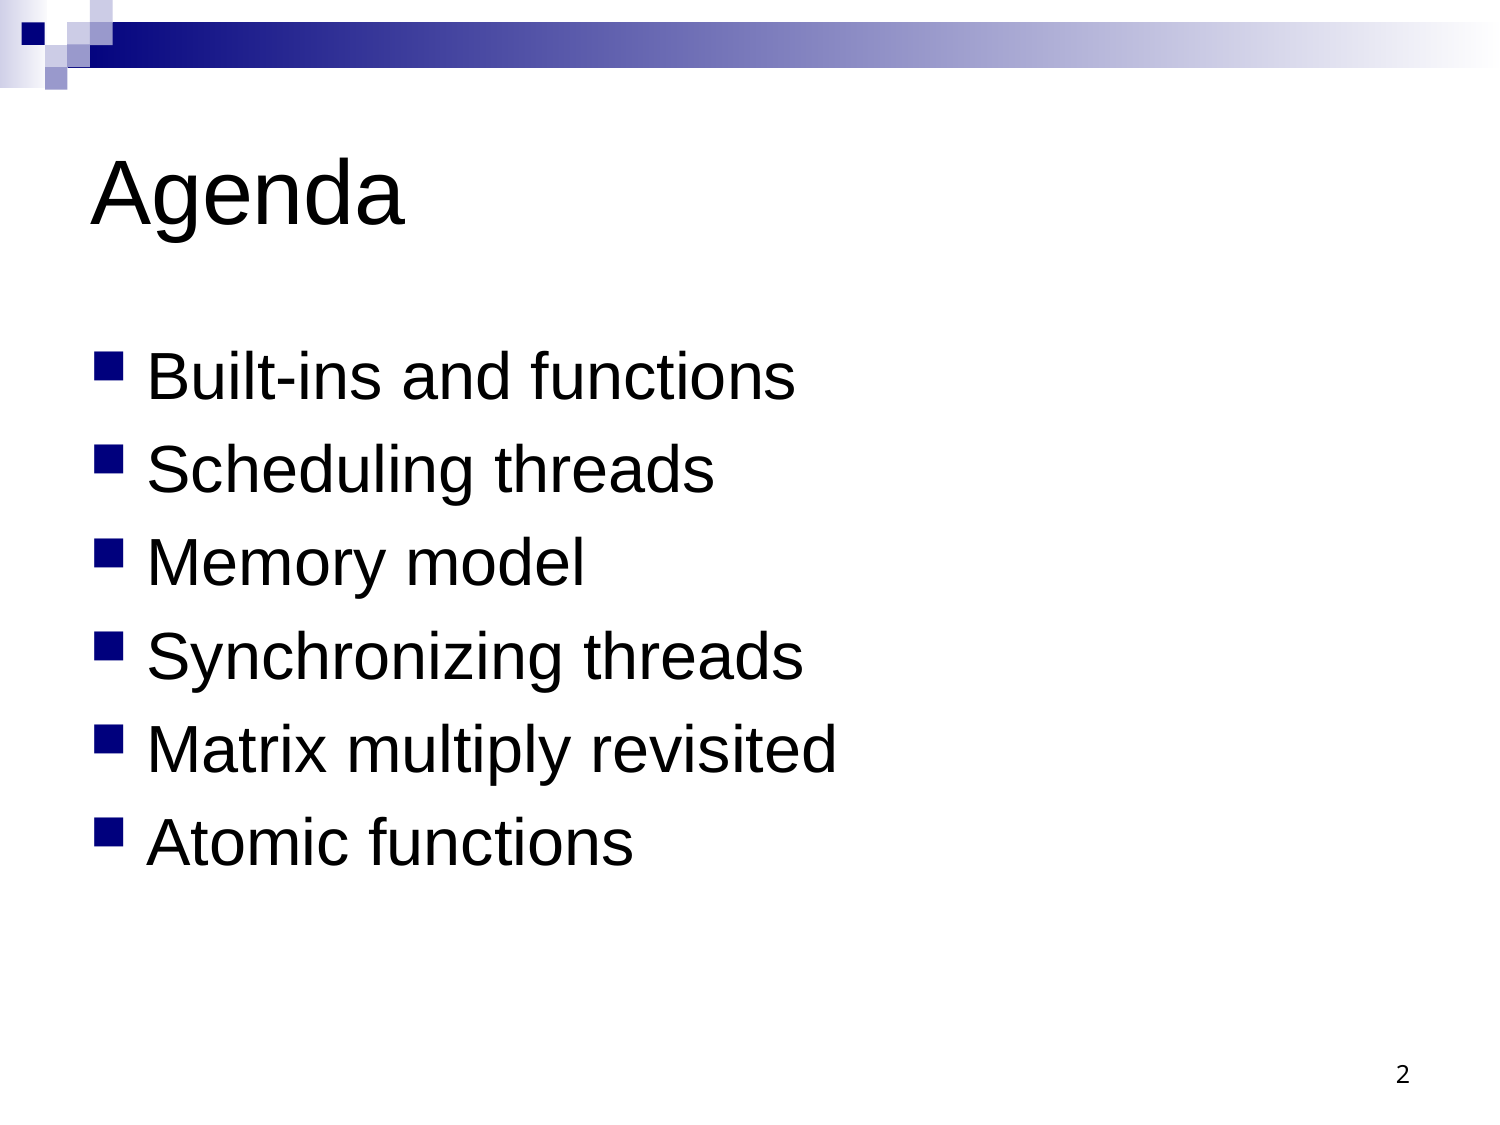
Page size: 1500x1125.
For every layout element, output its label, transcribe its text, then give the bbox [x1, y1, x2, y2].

title Agenda [75, 75, 1425, 300]
list Built-ins and functions Scheduling threads Memory model Synchronizing threads Matrix multiply revisited Atomic functions [75, 324, 1500, 1075]
slide_number 2 [1074, 1024, 1426, 1101]
